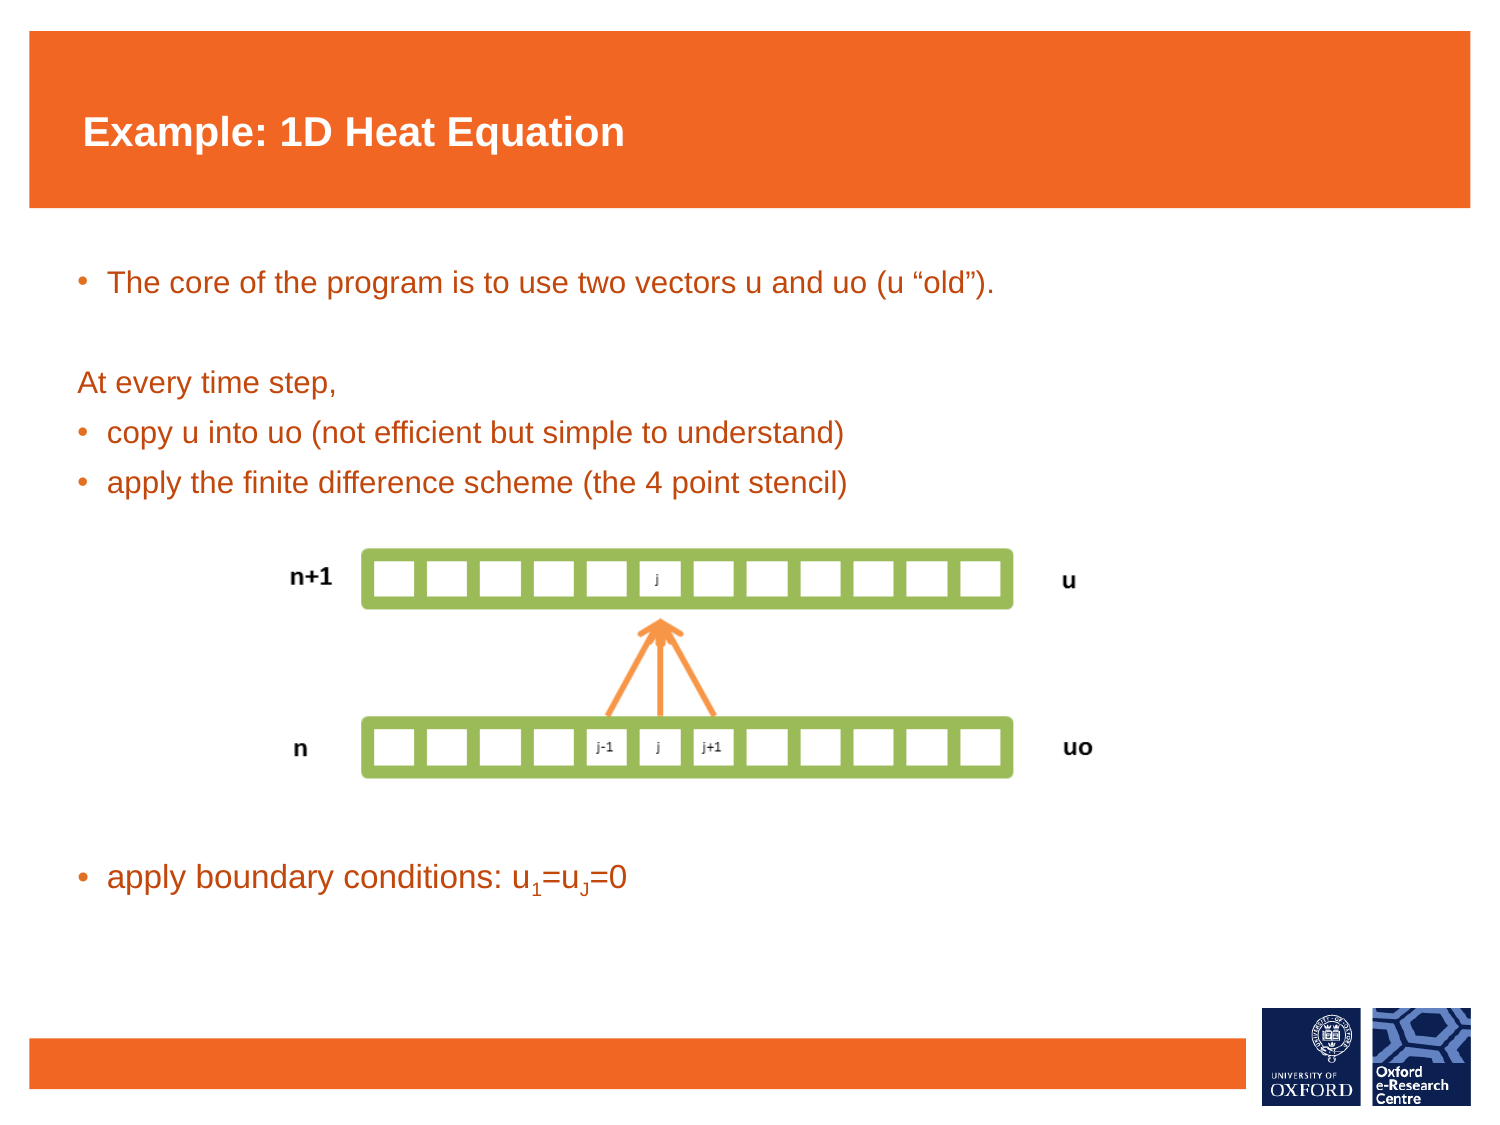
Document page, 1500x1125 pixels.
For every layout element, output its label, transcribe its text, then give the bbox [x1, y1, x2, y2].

title Example: 1D Heat Equation [76, 50, 1424, 163]
list The core of the program is to use two vectors u and uo (u “old”). At every time step, copy u into uo (not efficient but simple to understand) apply the finite difference scheme (the 4 point stencil) apply boundary conditions: u1=uJ=0 [62, 250, 1290, 972]
picture [1262, 1008, 1471, 1106]
picture [252, 504, 1145, 850]
